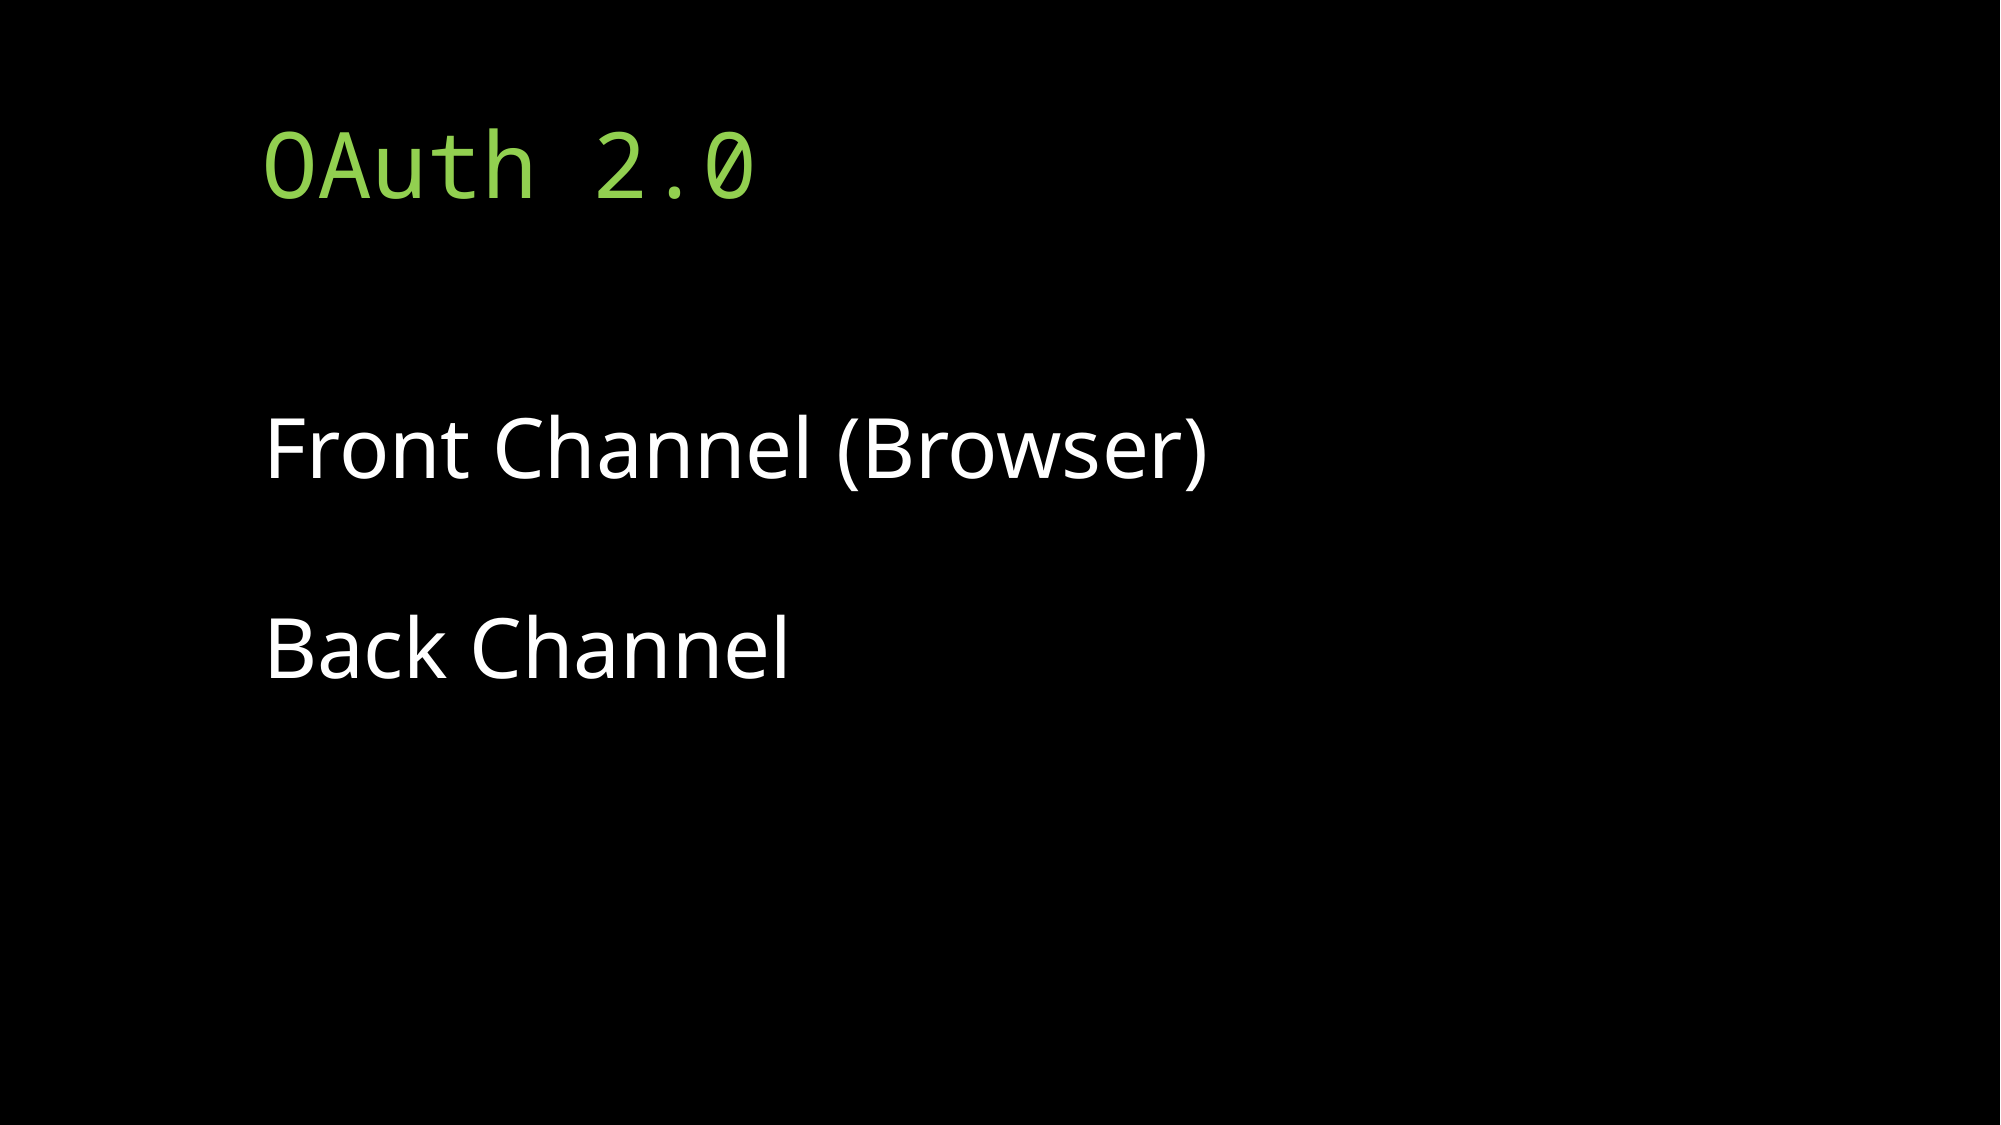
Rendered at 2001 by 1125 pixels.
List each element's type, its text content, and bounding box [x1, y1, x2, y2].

text_box OAuth 2.0 [248, 112, 1800, 300]
text_box Front Channel (Browser) Back Channel [248, 387, 1738, 703]
